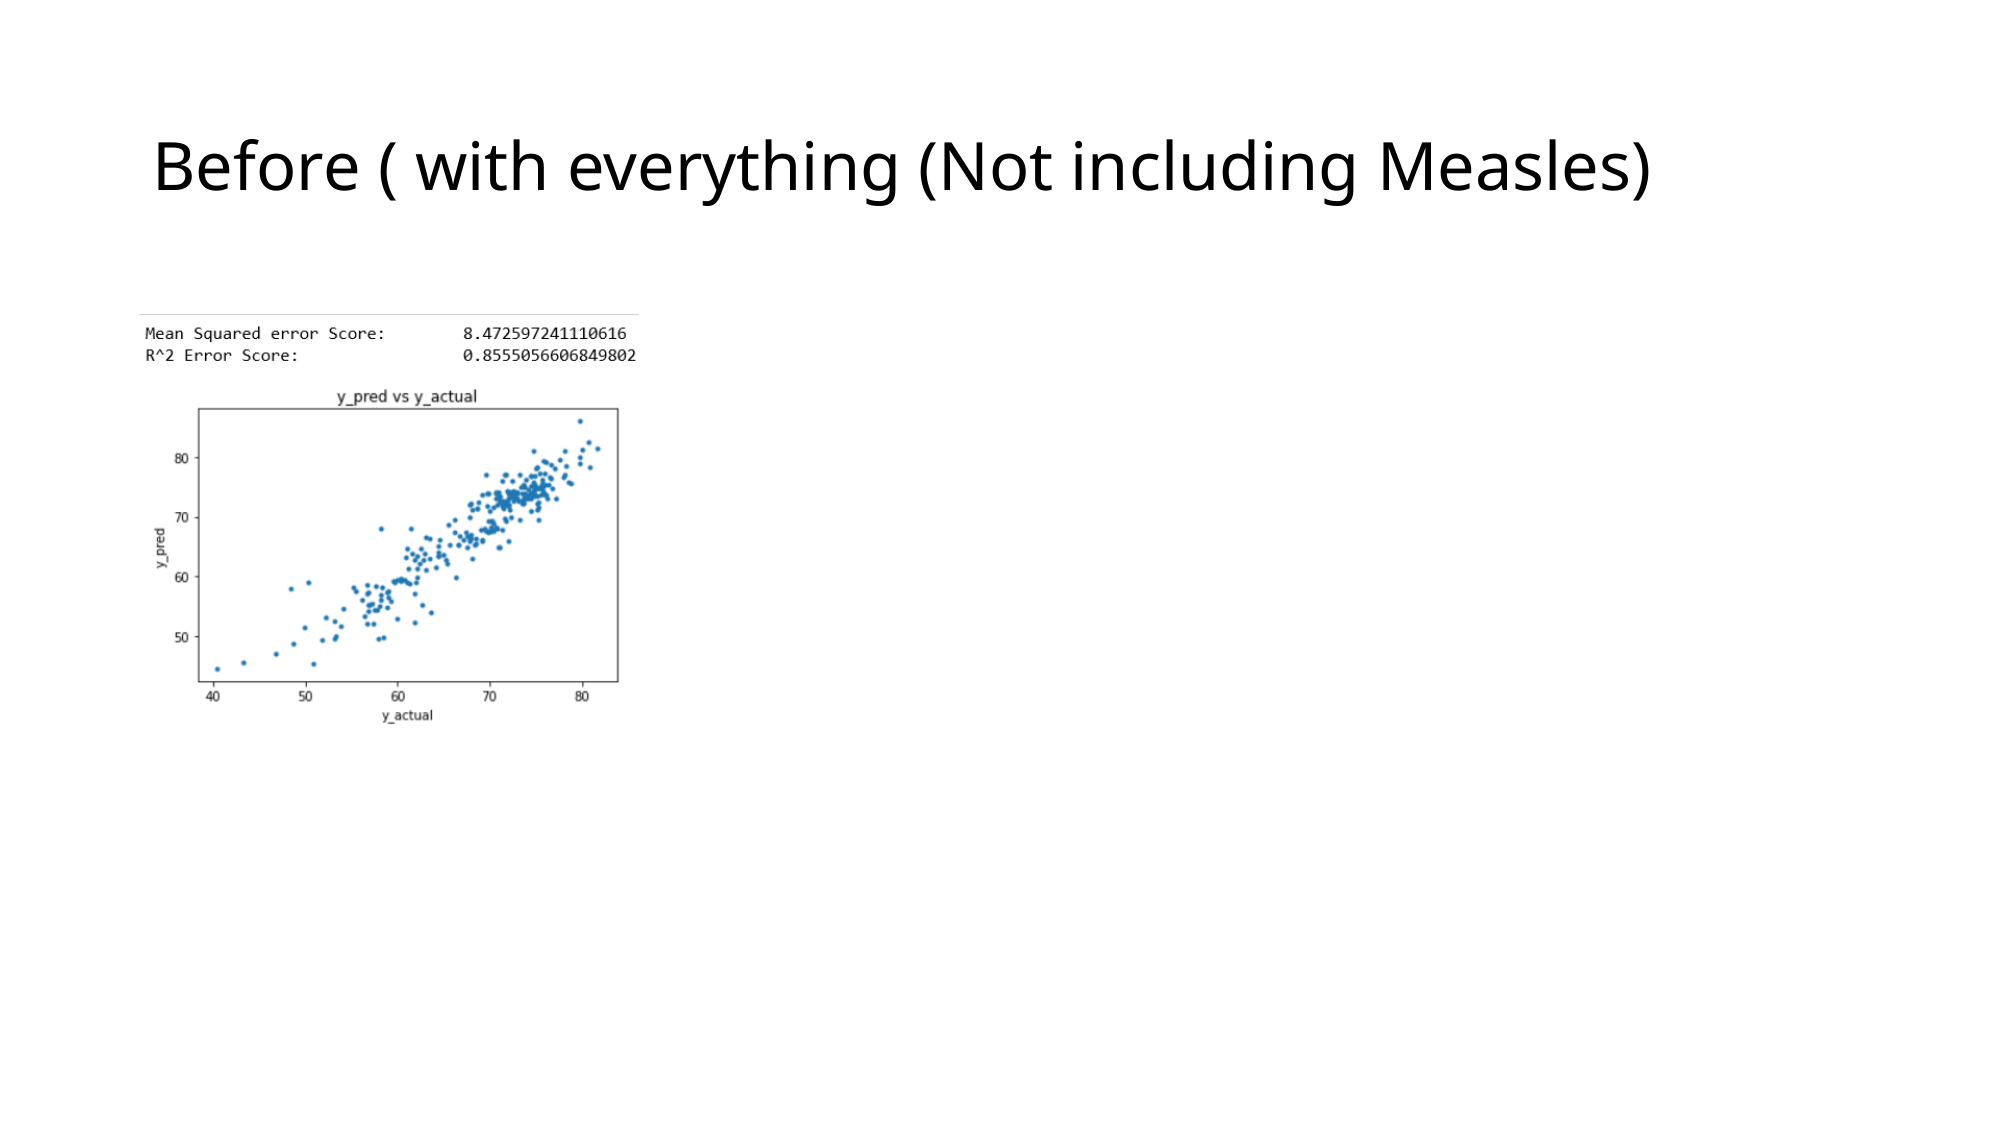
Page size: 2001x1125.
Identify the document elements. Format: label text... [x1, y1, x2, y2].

picture [137, 313, 640, 730]
title Before ( with everything (Not including Measles) [137, 59, 1863, 278]
